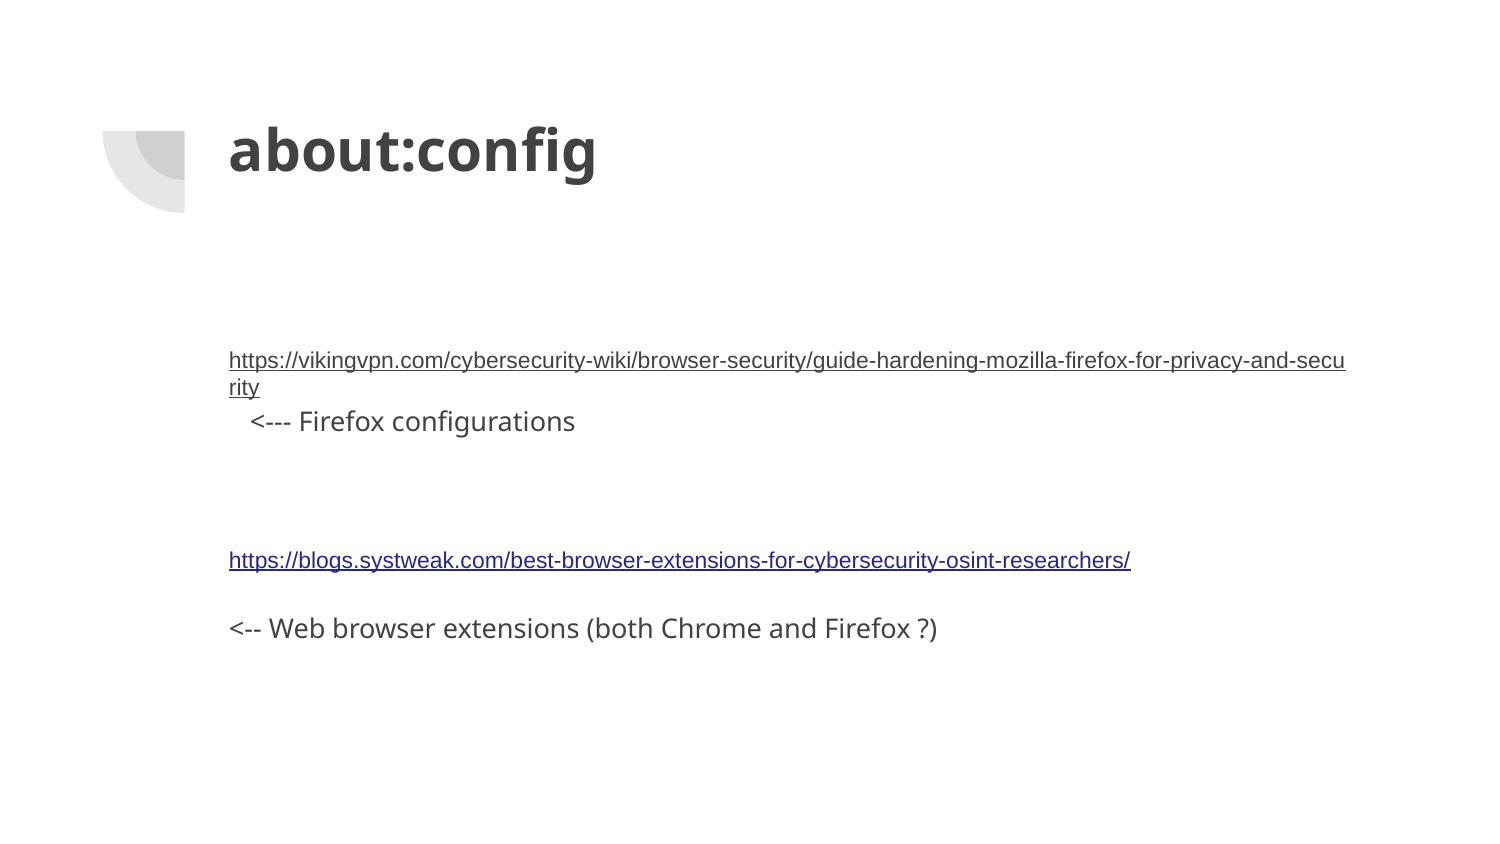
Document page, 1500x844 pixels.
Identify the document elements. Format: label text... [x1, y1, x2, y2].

list https://vikingvpn.com/cybersecurity-wiki/browser-security/guide-hardening-mozilla-firefox-for-privacy-and-security <--- Firefox configurations https://blogs.systweak.com/best-browser-extensions-for-cybersecurity-osint-researchers/ <-- Web browser extensions (both Chrome and Firefox ?) [213, 326, 1368, 744]
title about:config [213, 98, 1368, 263]
